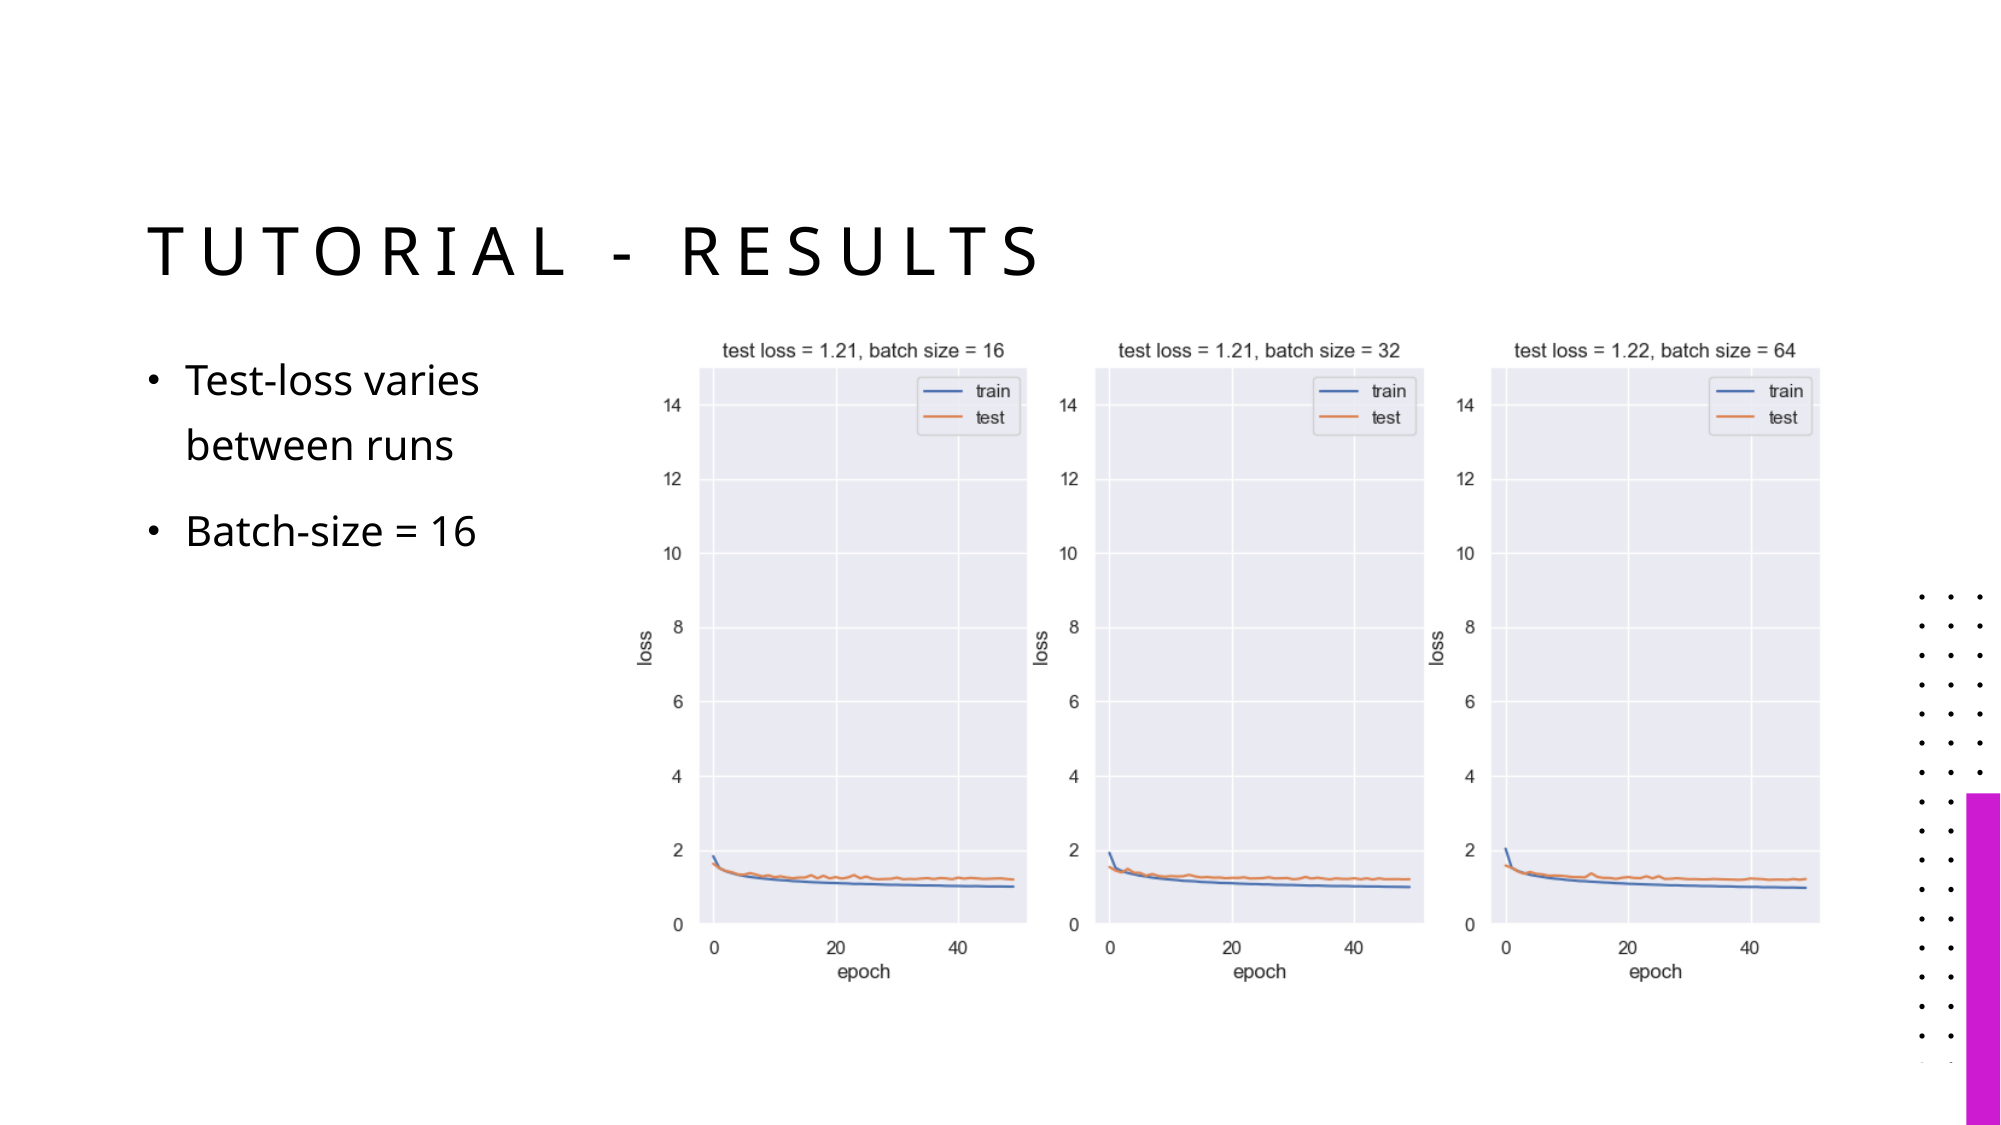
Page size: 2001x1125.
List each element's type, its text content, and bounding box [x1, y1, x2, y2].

title Tutorial - Results [132, 59, 1832, 296]
list Test-loss varies between runs Batch-size = 16 [132, 331, 573, 1001]
picture [1907, 582, 1994, 1064]
picture [625, 331, 1832, 994]
